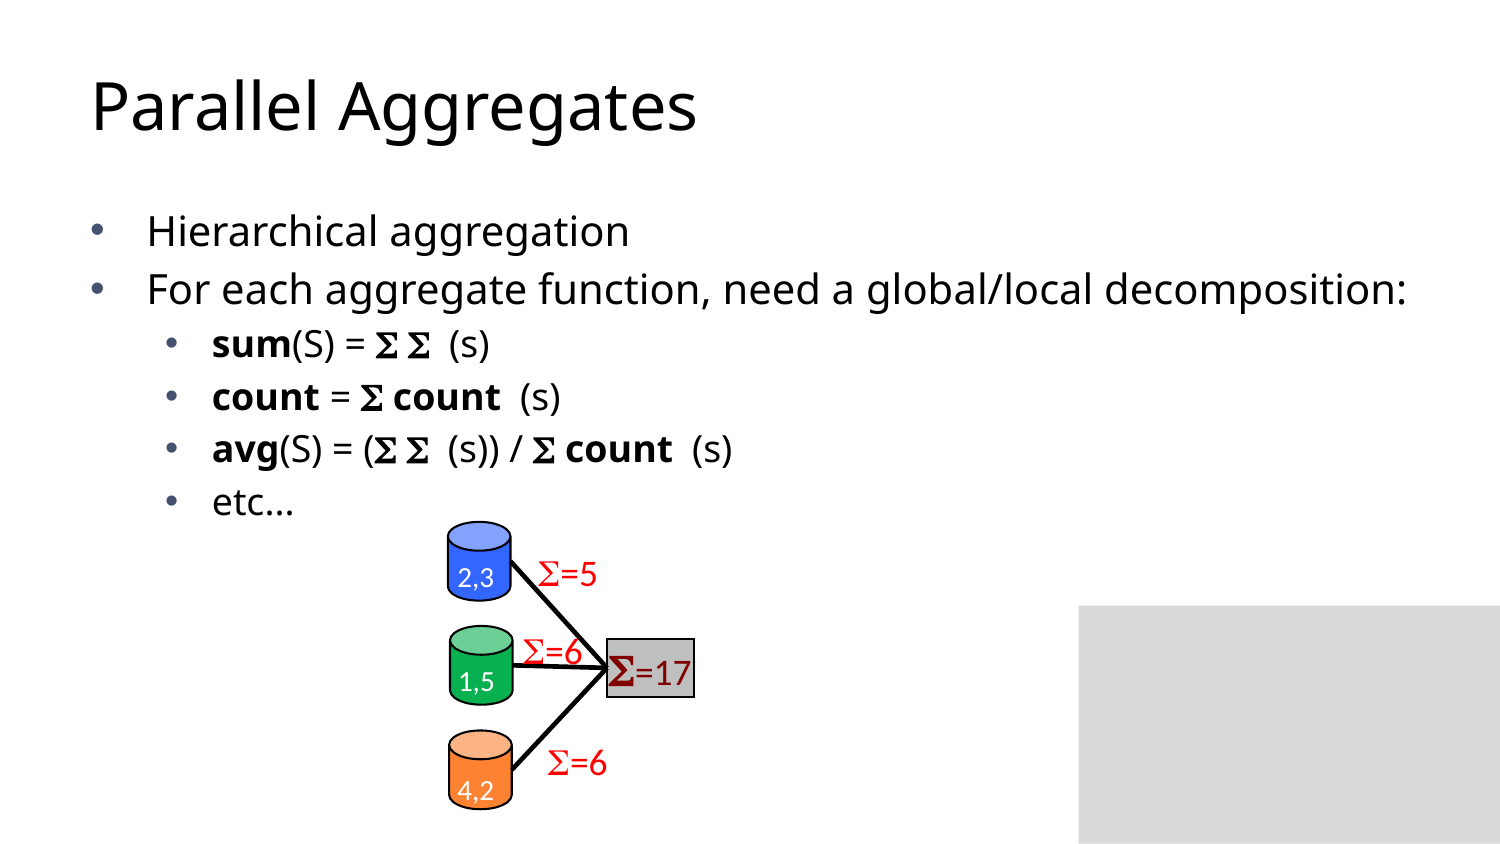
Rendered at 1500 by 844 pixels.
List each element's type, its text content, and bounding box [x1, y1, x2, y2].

title Parallel Aggregates [75, 33, 1425, 175]
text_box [447, 521, 694, 810]
list Hierarchical aggregation For each aggregate function, need a global/local decomposition: sum(S) = S S (s) count = S count (s) avg(S) = (S S (s)) / S count (s) etc... [75, 196, 1500, 754]
